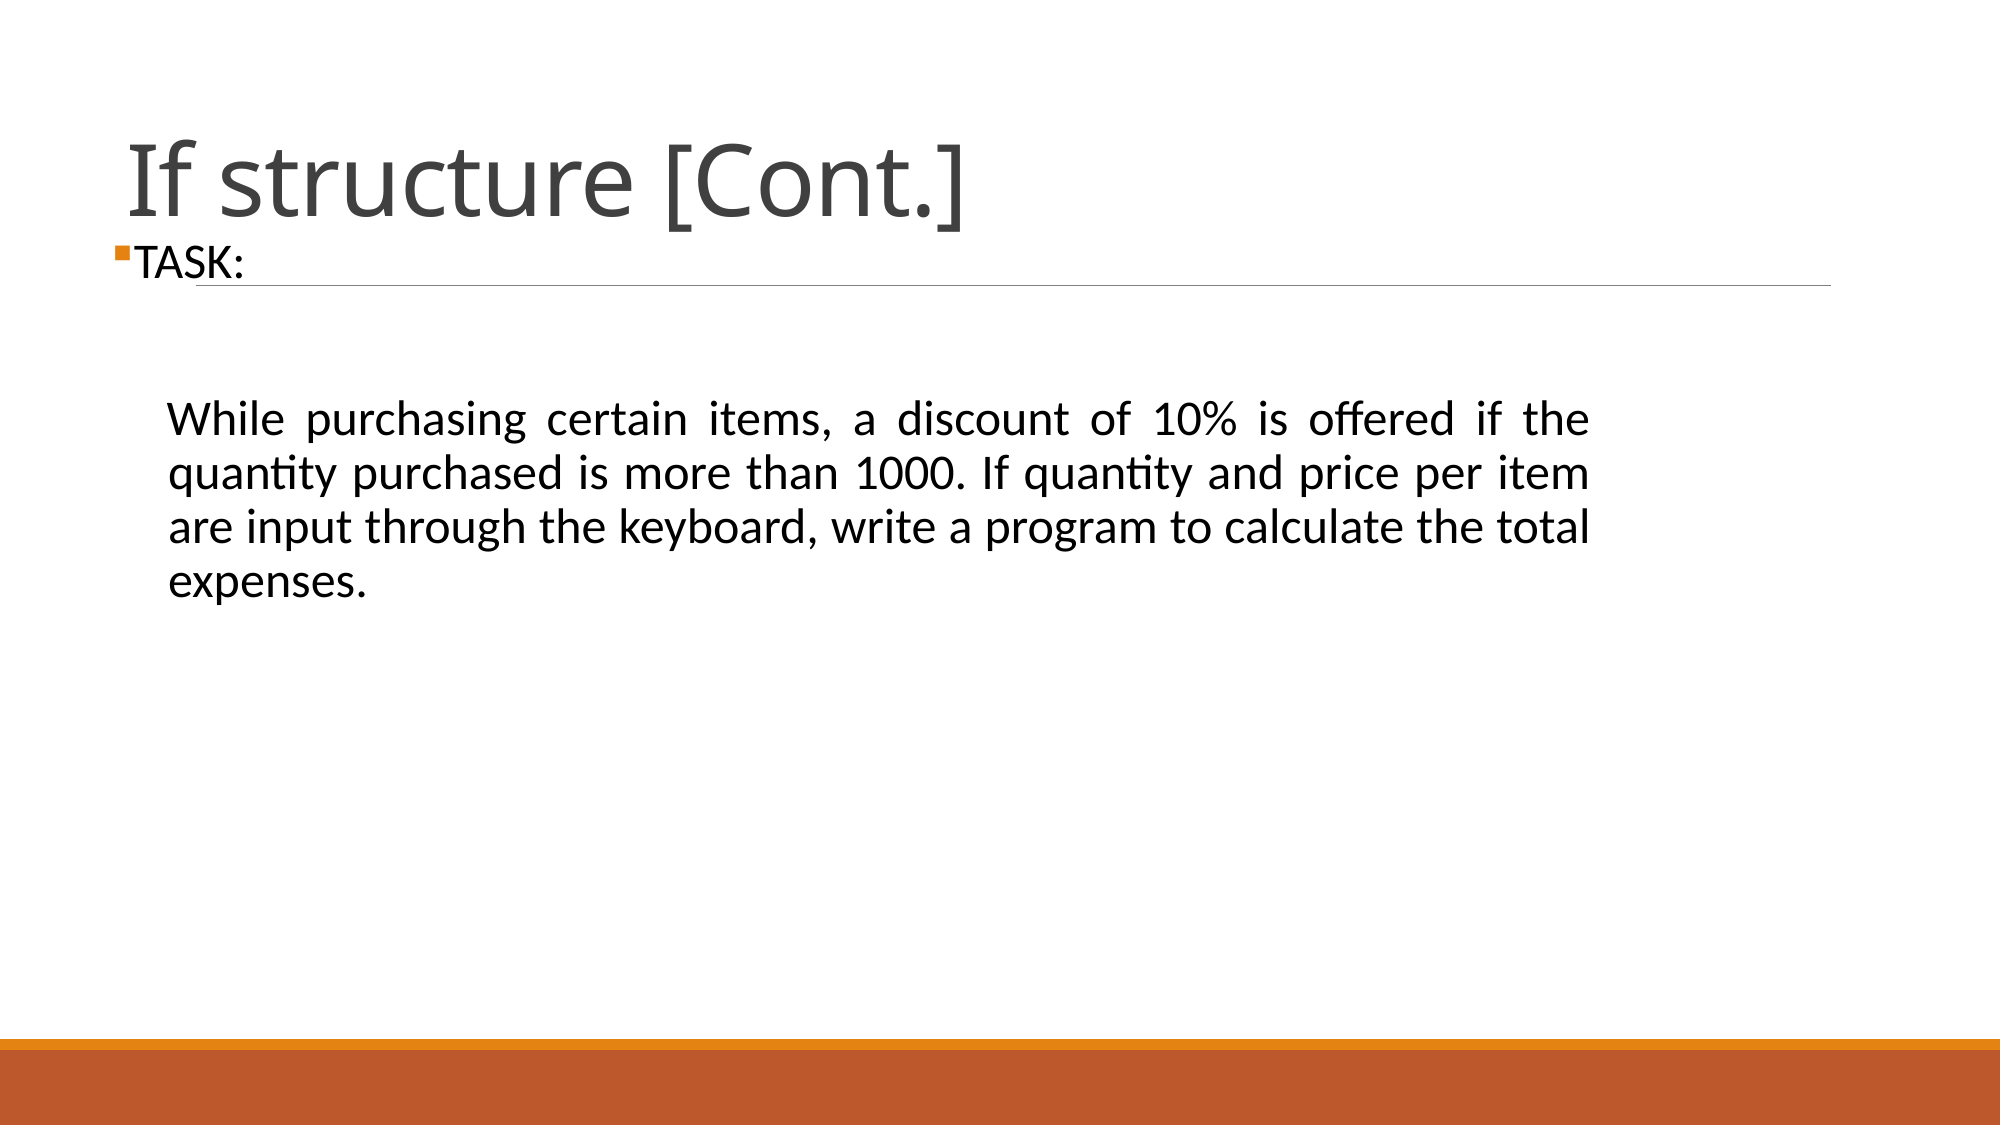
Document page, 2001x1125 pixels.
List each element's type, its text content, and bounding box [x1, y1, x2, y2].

list TASK: While purchasing certain items, a discount of 10% is offered if the quantity purchased is more than 1000. If quantity and price per item are input through the keyboard, write a program to calculate the total expenses. [111, 227, 1592, 792]
title If structure [Cont.] [111, 55, 1522, 227]
